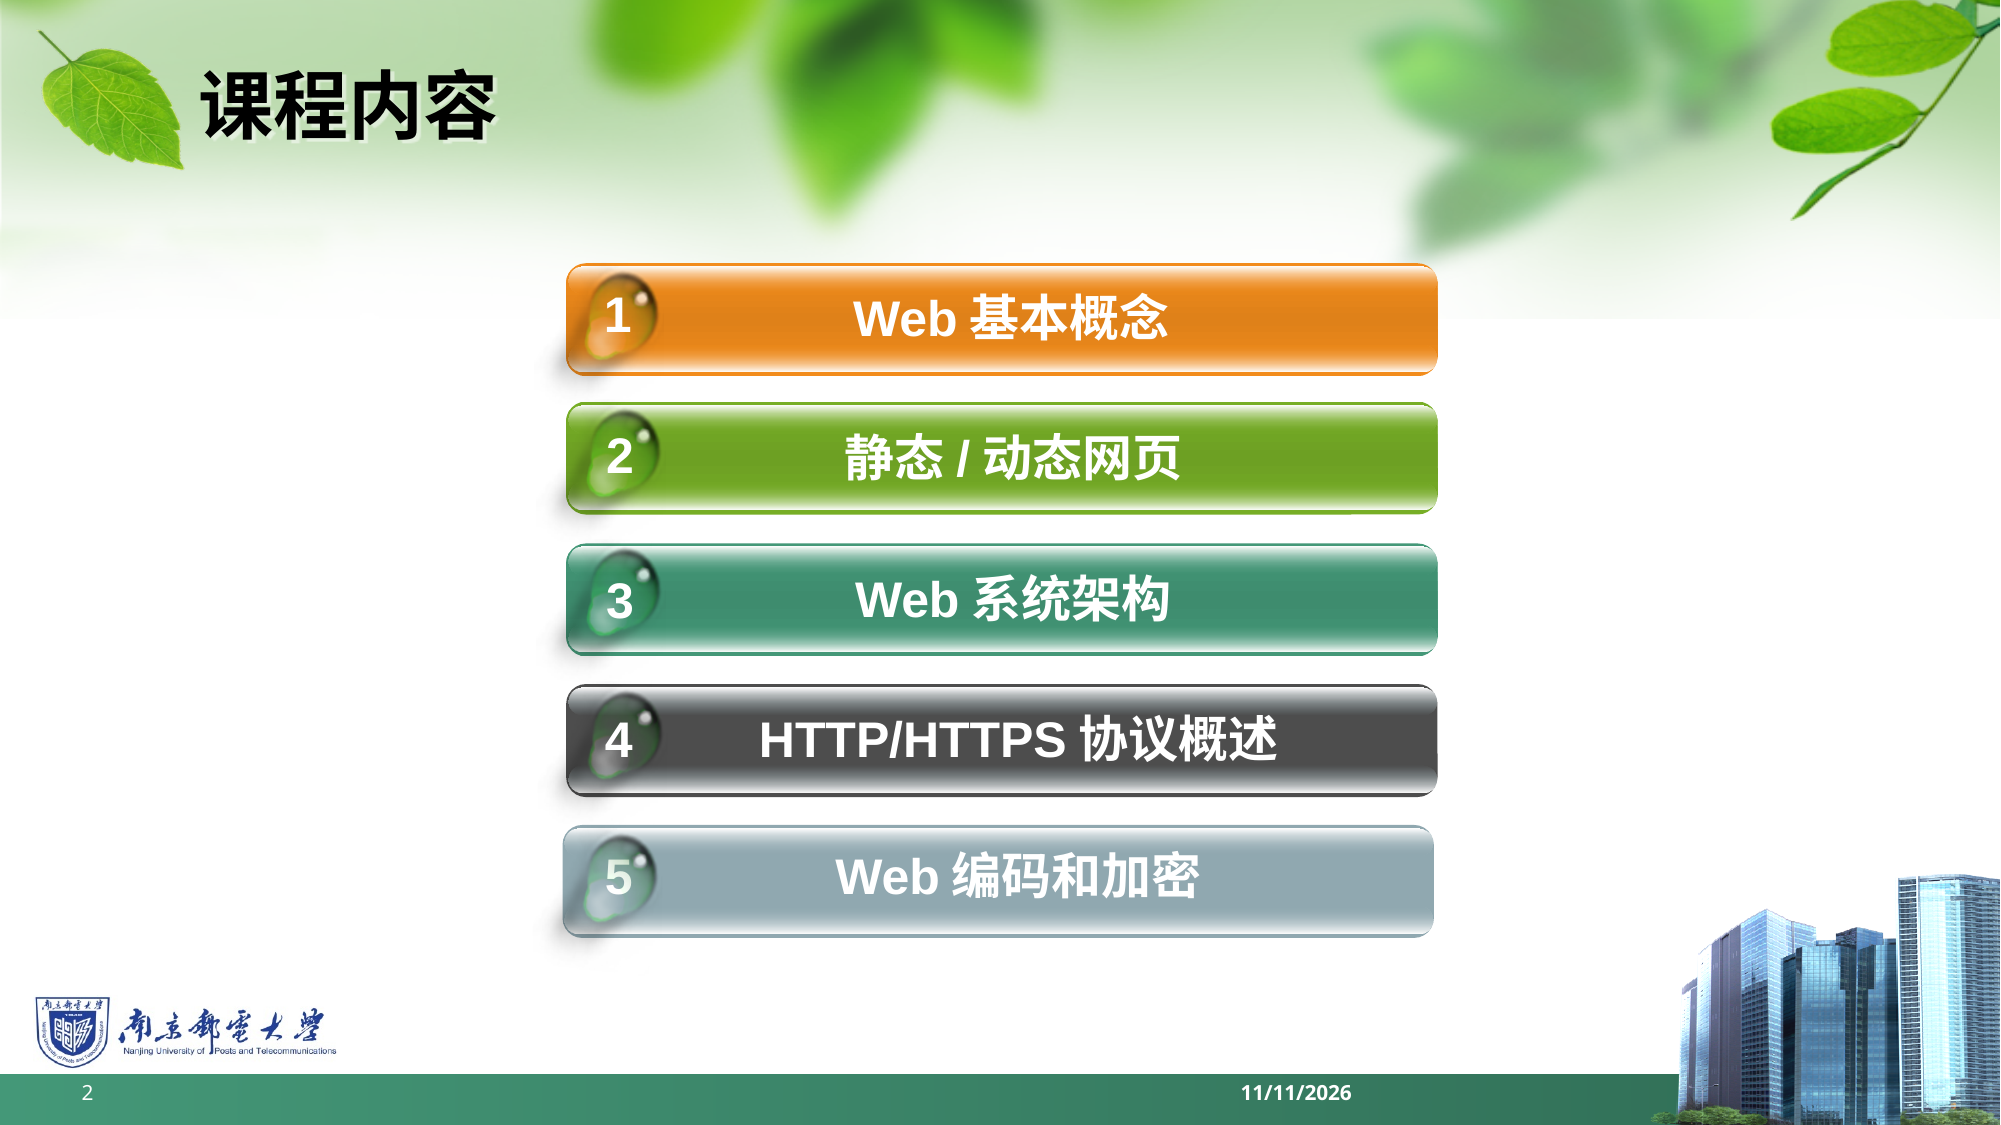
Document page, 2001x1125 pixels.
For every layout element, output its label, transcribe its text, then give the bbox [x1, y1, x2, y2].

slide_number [900, 1072, 1367, 1113]
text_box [669, 401, 1438, 515]
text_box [671, 683, 1438, 798]
picture [0, 0, 2000, 981]
picture [33, 995, 338, 1070]
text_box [670, 543, 1438, 657]
slide_number 2 [66, 1072, 184, 1113]
title 课程内容 [183, 57, 1767, 150]
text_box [665, 262, 1438, 377]
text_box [663, 824, 1435, 939]
